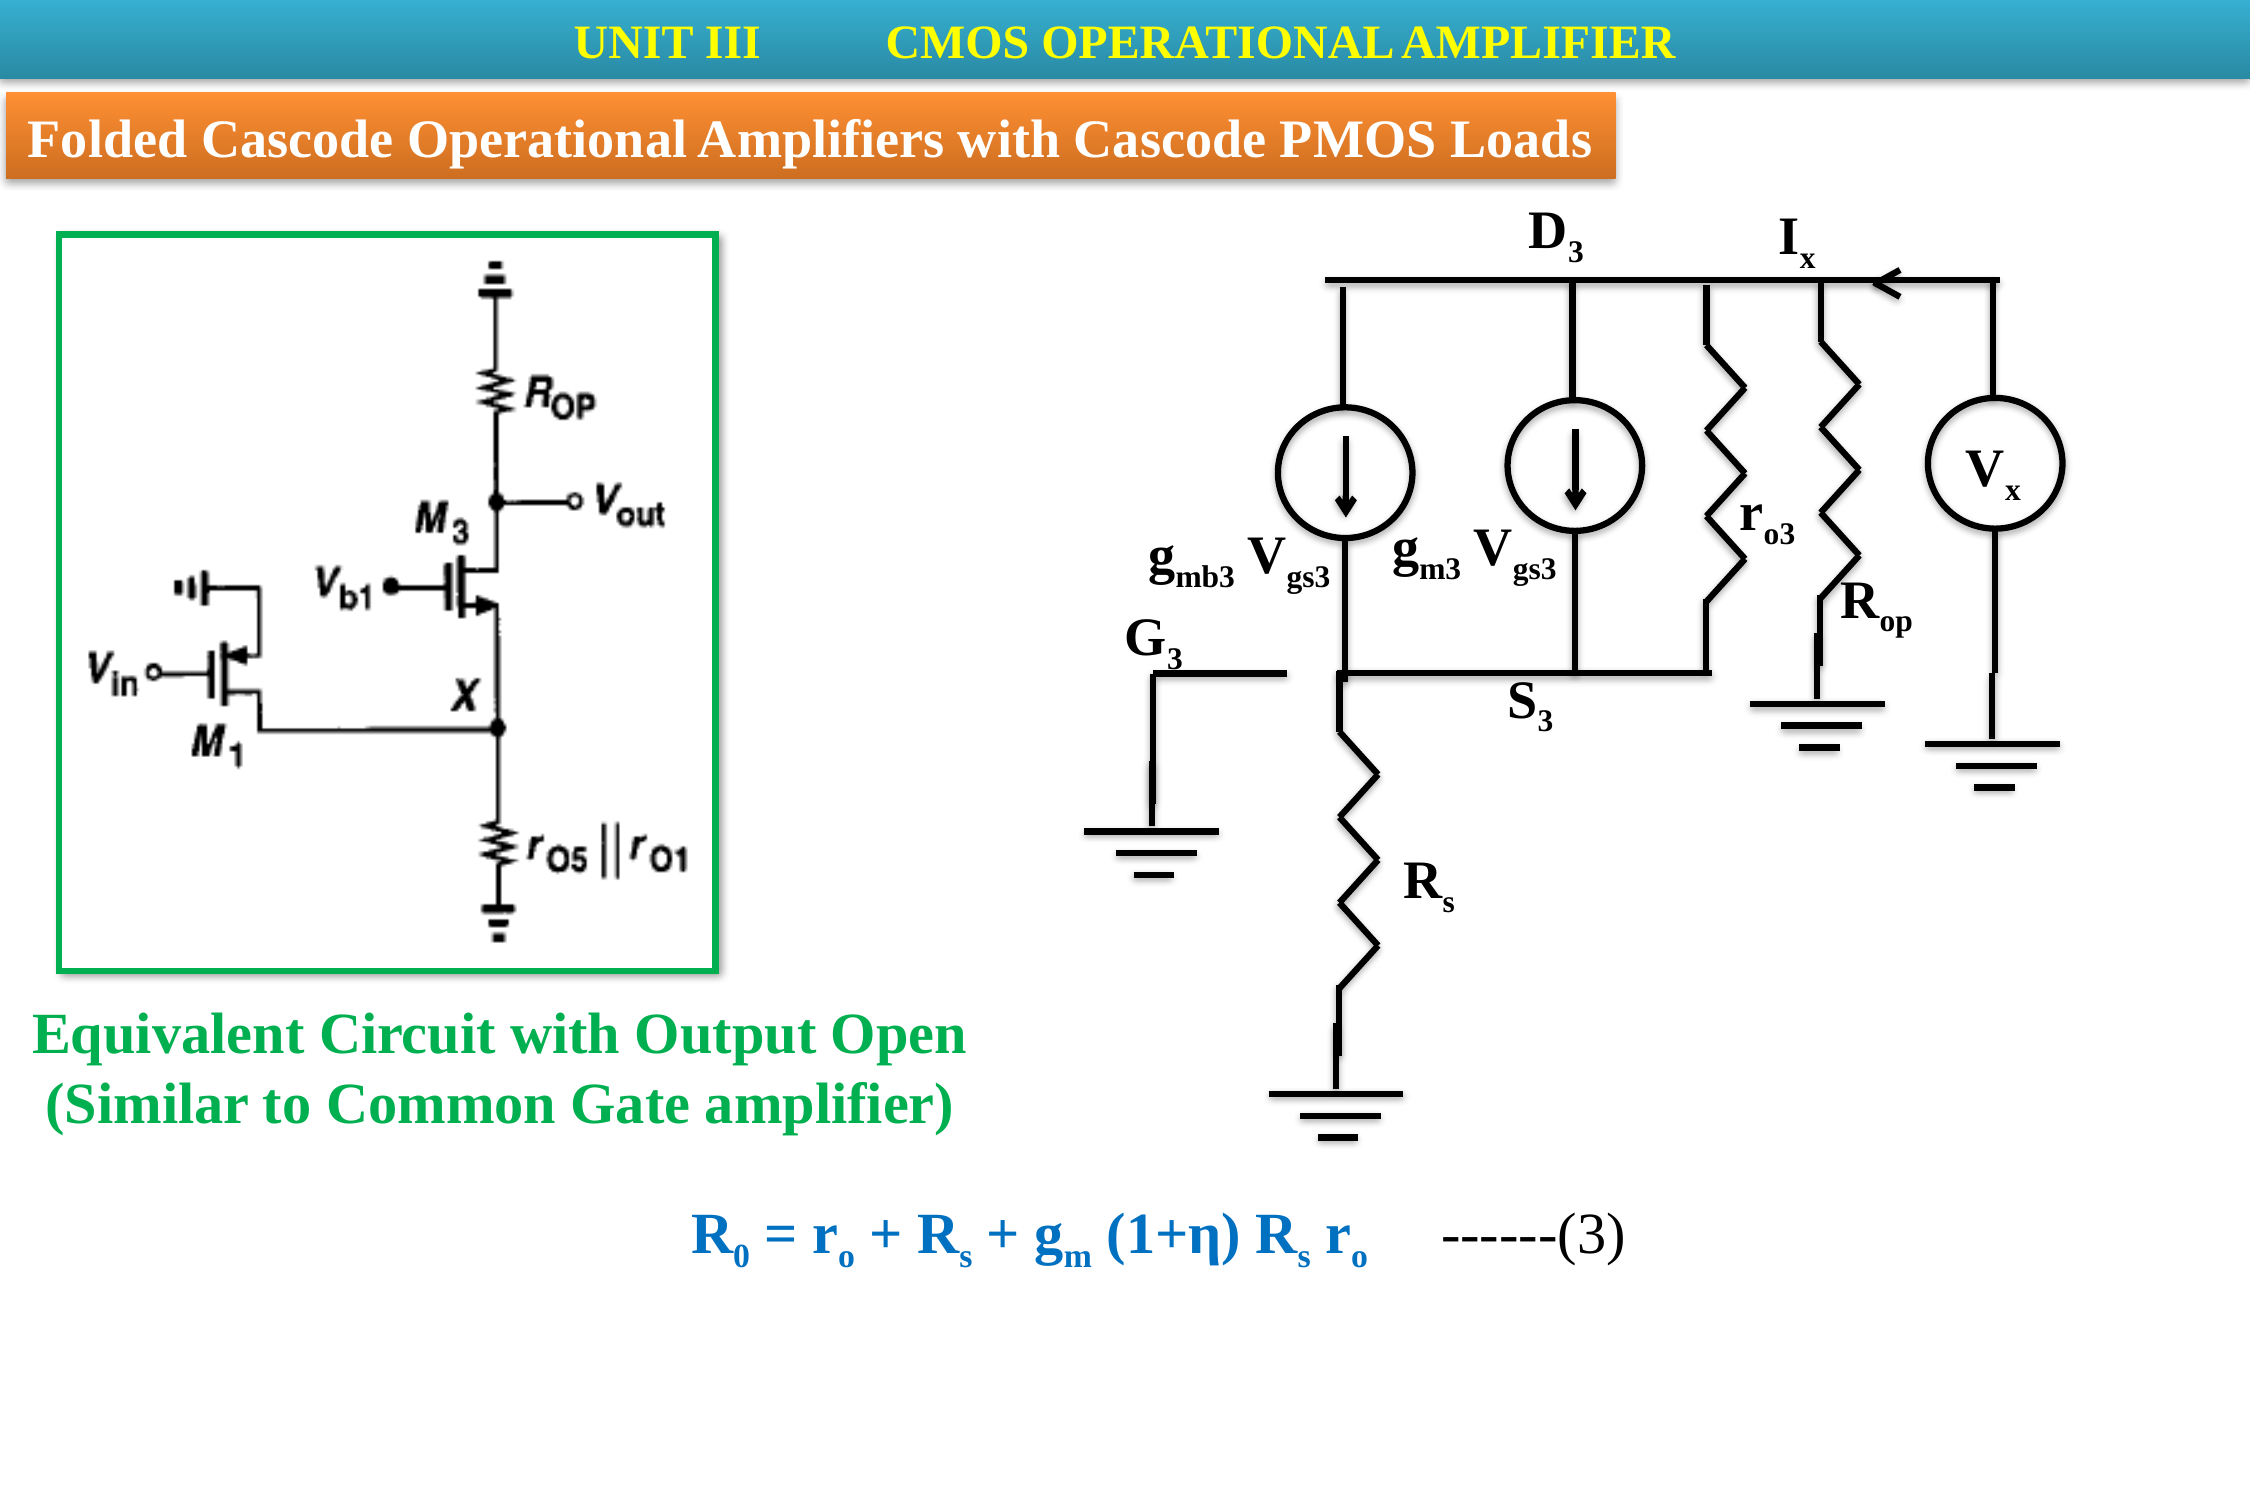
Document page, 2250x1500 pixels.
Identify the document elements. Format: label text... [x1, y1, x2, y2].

text_box R0 = ro + Rs + gm (1+η) Rs ro ------(3) [676, 1187, 1642, 1282]
text_box Equivalent Circuit with Output Open (Similar to Common Gate amplifier) [0, 987, 1013, 1143]
text_box Folded Cascode Operational Amplifiers with Cascode PMOS Loads [6, 92, 1616, 179]
picture [62, 237, 713, 969]
text_box UNIT III CMOS OPERATIONAL AMPLIFIER [0, 0, 2250, 79]
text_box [1084, 187, 2063, 1138]
